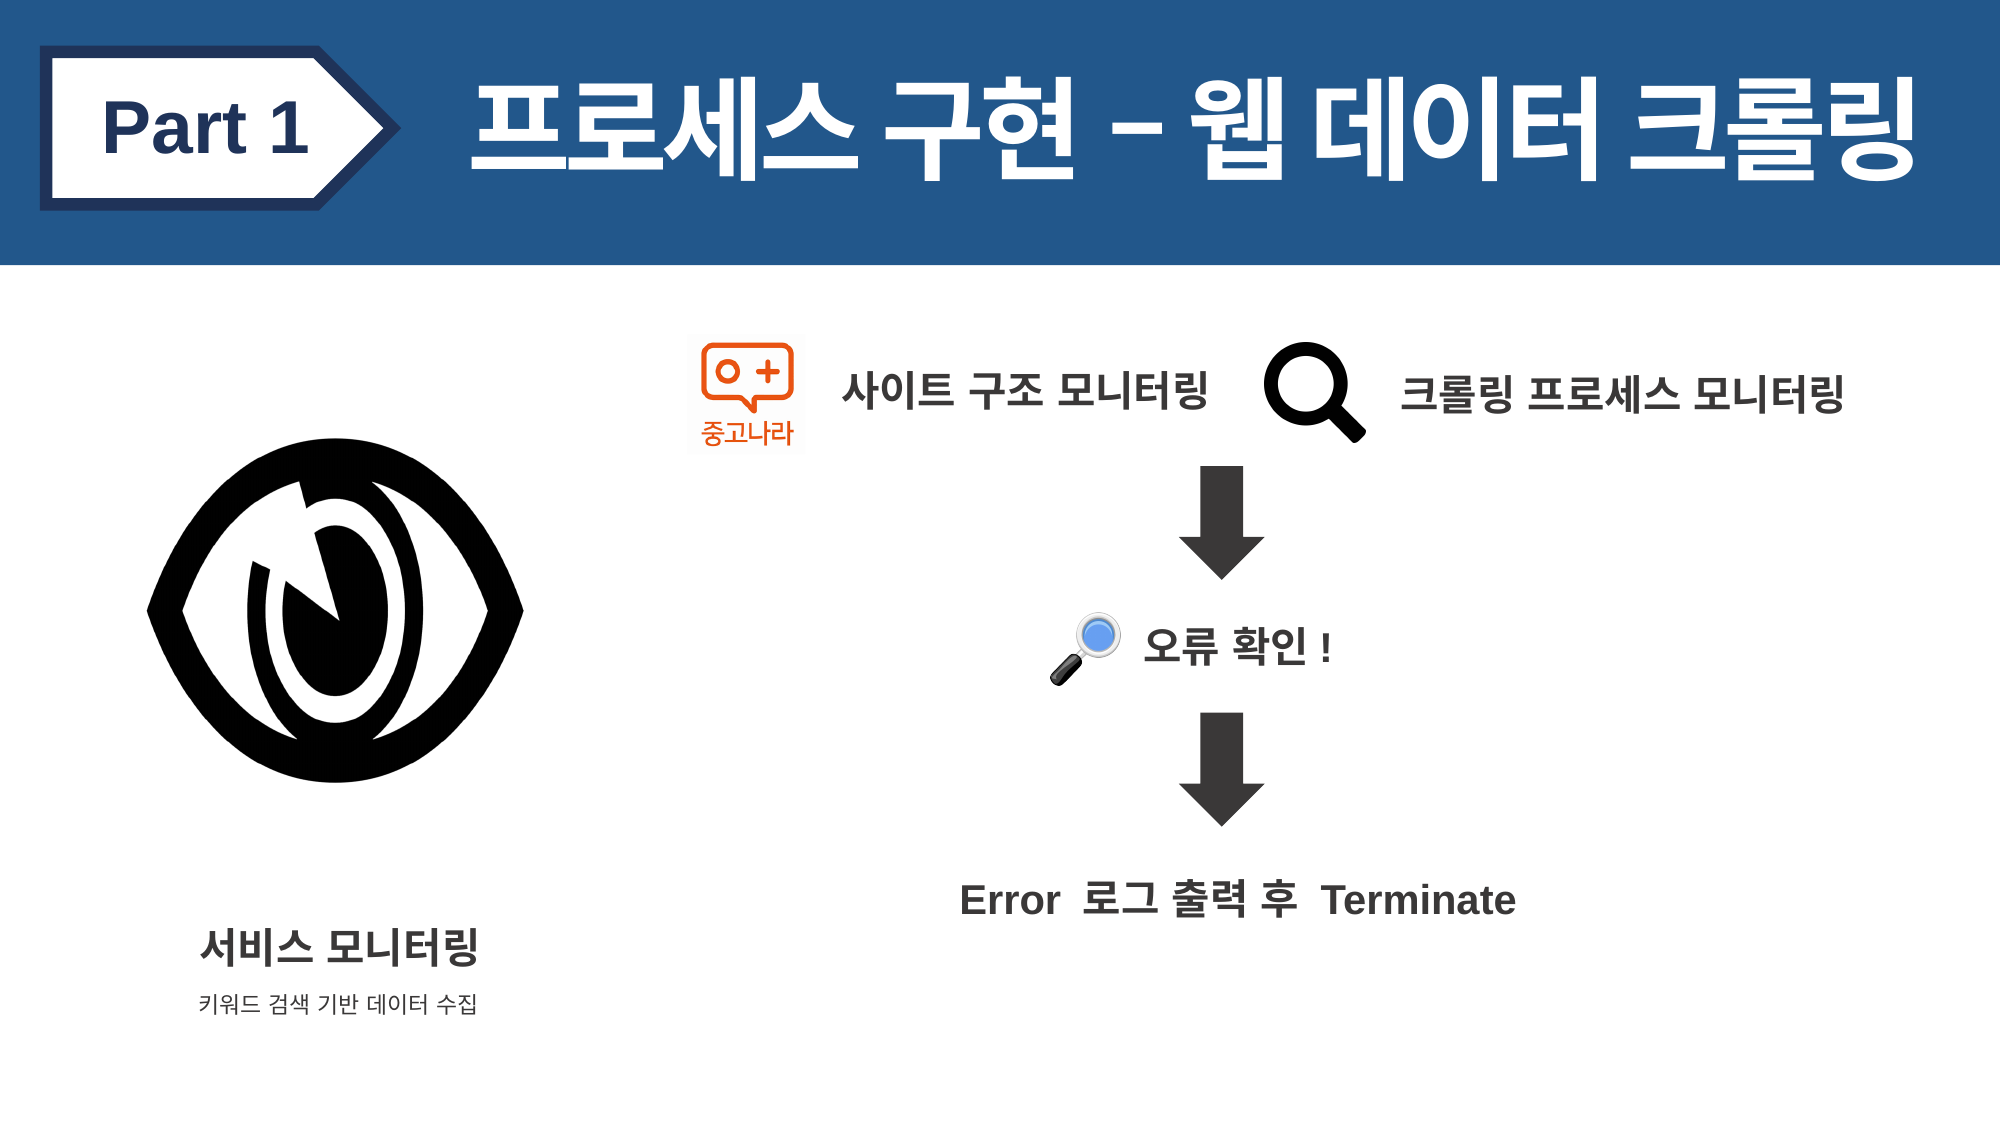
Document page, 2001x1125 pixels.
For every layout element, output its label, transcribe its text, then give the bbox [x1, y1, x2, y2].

picture [145, 436, 525, 785]
picture [684, 333, 808, 455]
picture [1050, 612, 1121, 686]
text_box [0, 0, 2000, 266]
picture [1264, 342, 1366, 443]
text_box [53, 357, 1882, 1026]
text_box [46, 51, 393, 205]
text_box 프로세스 구현 – 웹 데이터 크롤링 [452, 51, 1940, 202]
